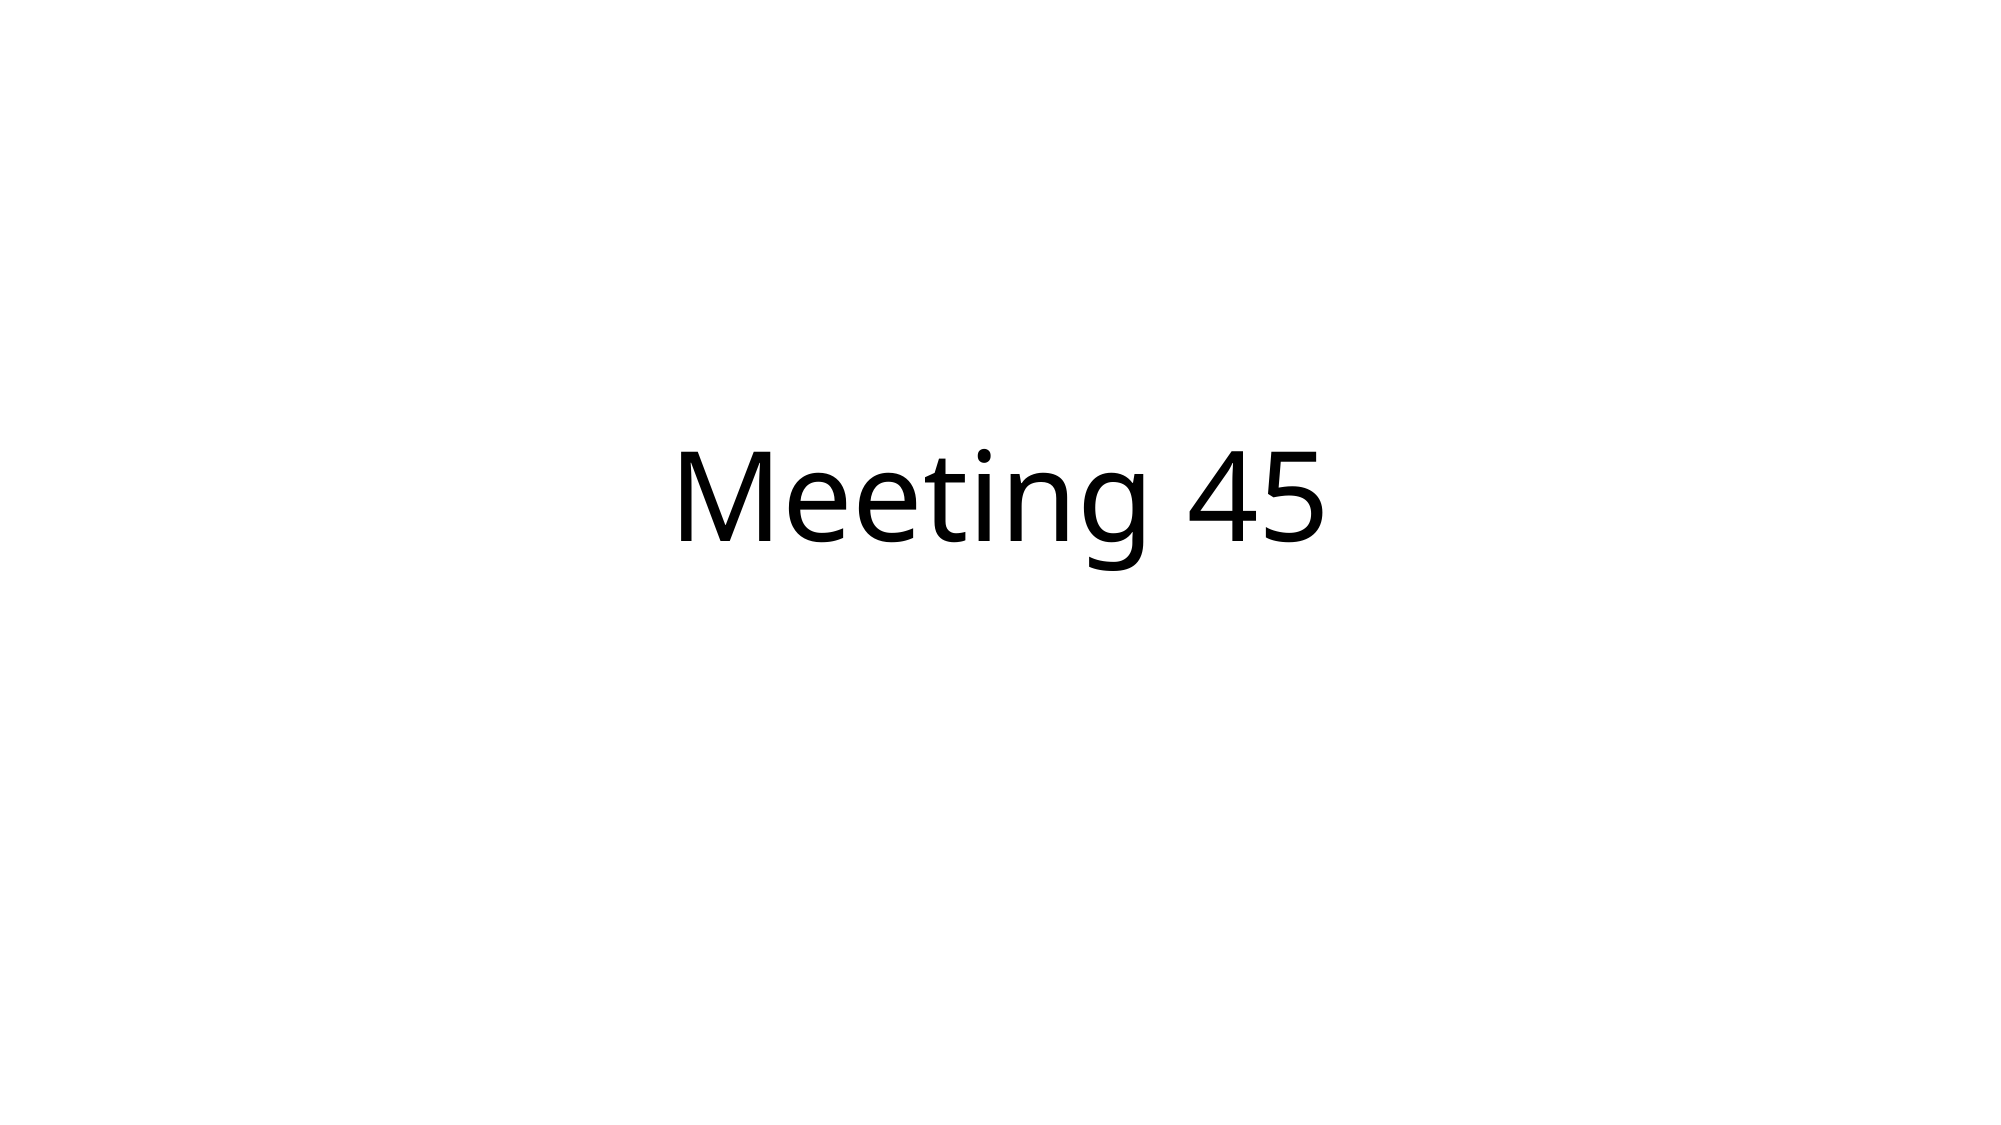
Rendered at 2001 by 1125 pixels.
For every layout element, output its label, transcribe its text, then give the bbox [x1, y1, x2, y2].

title Meeting 45 [249, 184, 1750, 576]
